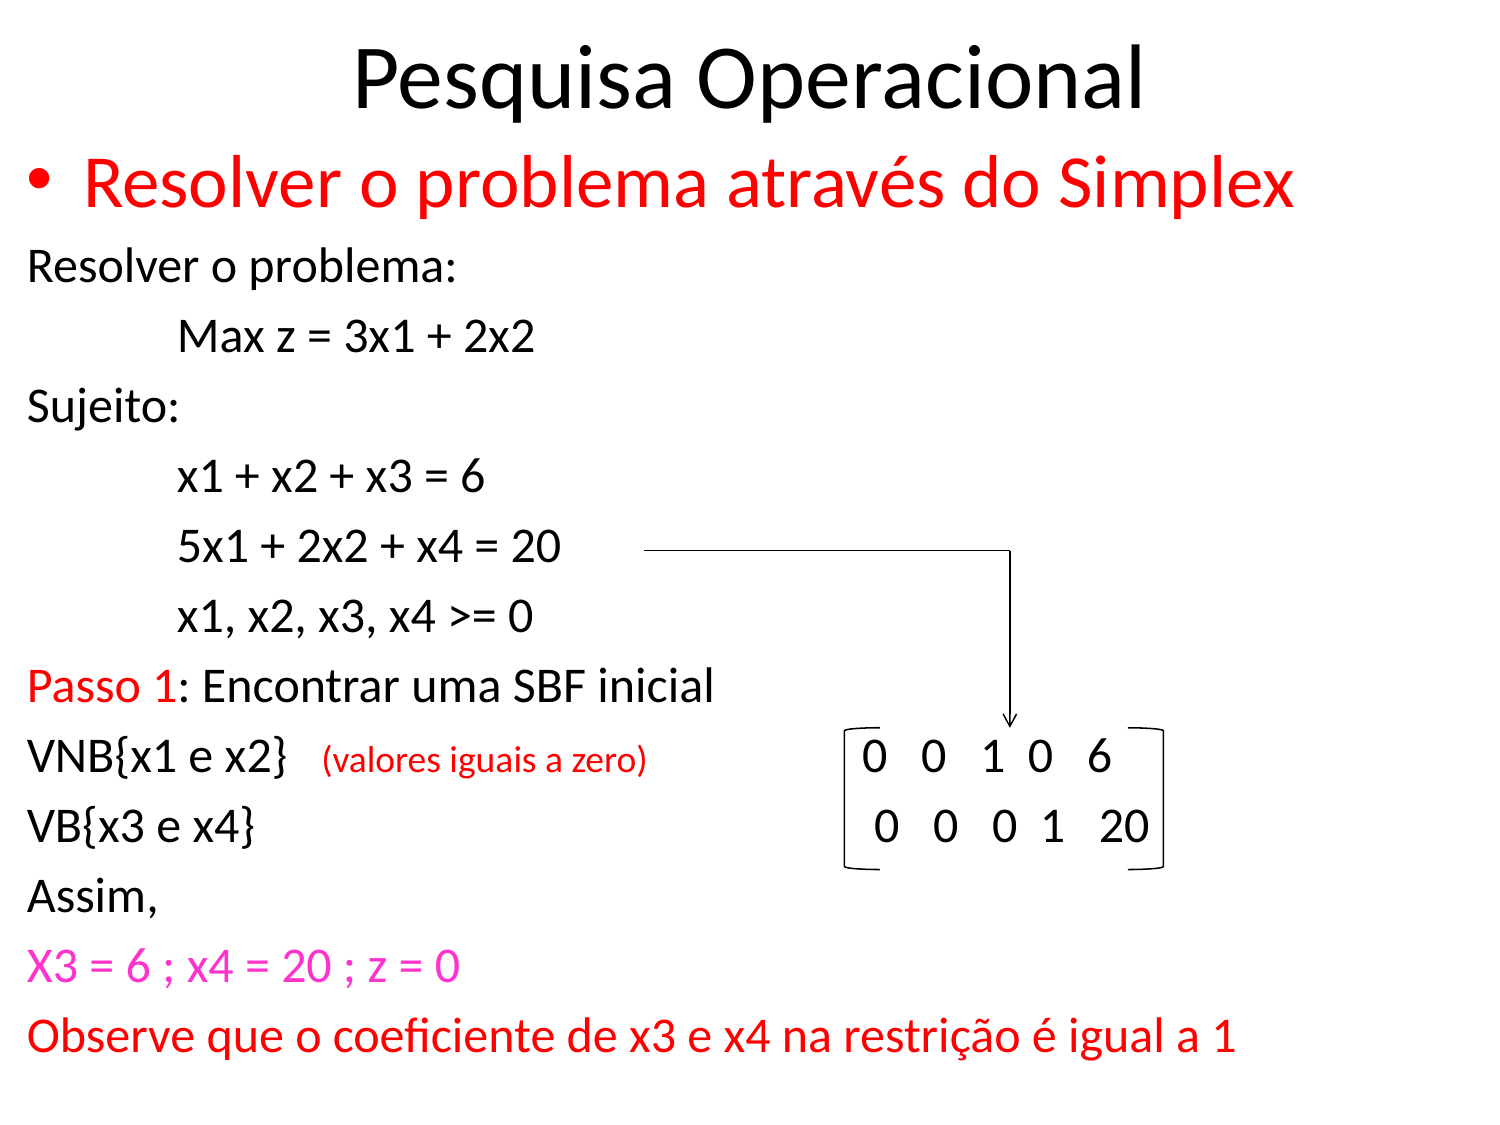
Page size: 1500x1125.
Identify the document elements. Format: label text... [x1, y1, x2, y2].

text_box [843, 726, 880, 871]
list Resolver o problema através do Simplex Resolver o problema: Max z = 3x1 + 2x2 Sujeito: x1 + x2 + x3 = 6 5x1 + 2x2 + x4 = 20 x1, x2, x3, x4 >= 0 Passo 1: Encontrar uma SBF inicial VNB{x1 e x2} (valores iguais a zero) 0 0 1 0 6 VB{x3 e x4} 0 0 0 1 20 Assim, X3 = 6 ; x4 = 20 ; z = 0 Observe que o coeficiente de x3 e x4 na restrição é igual a 1 [11, 125, 1495, 1114]
text_box [1127, 727, 1165, 871]
title Pesquisa Operacional [75, 7, 1425, 138]
